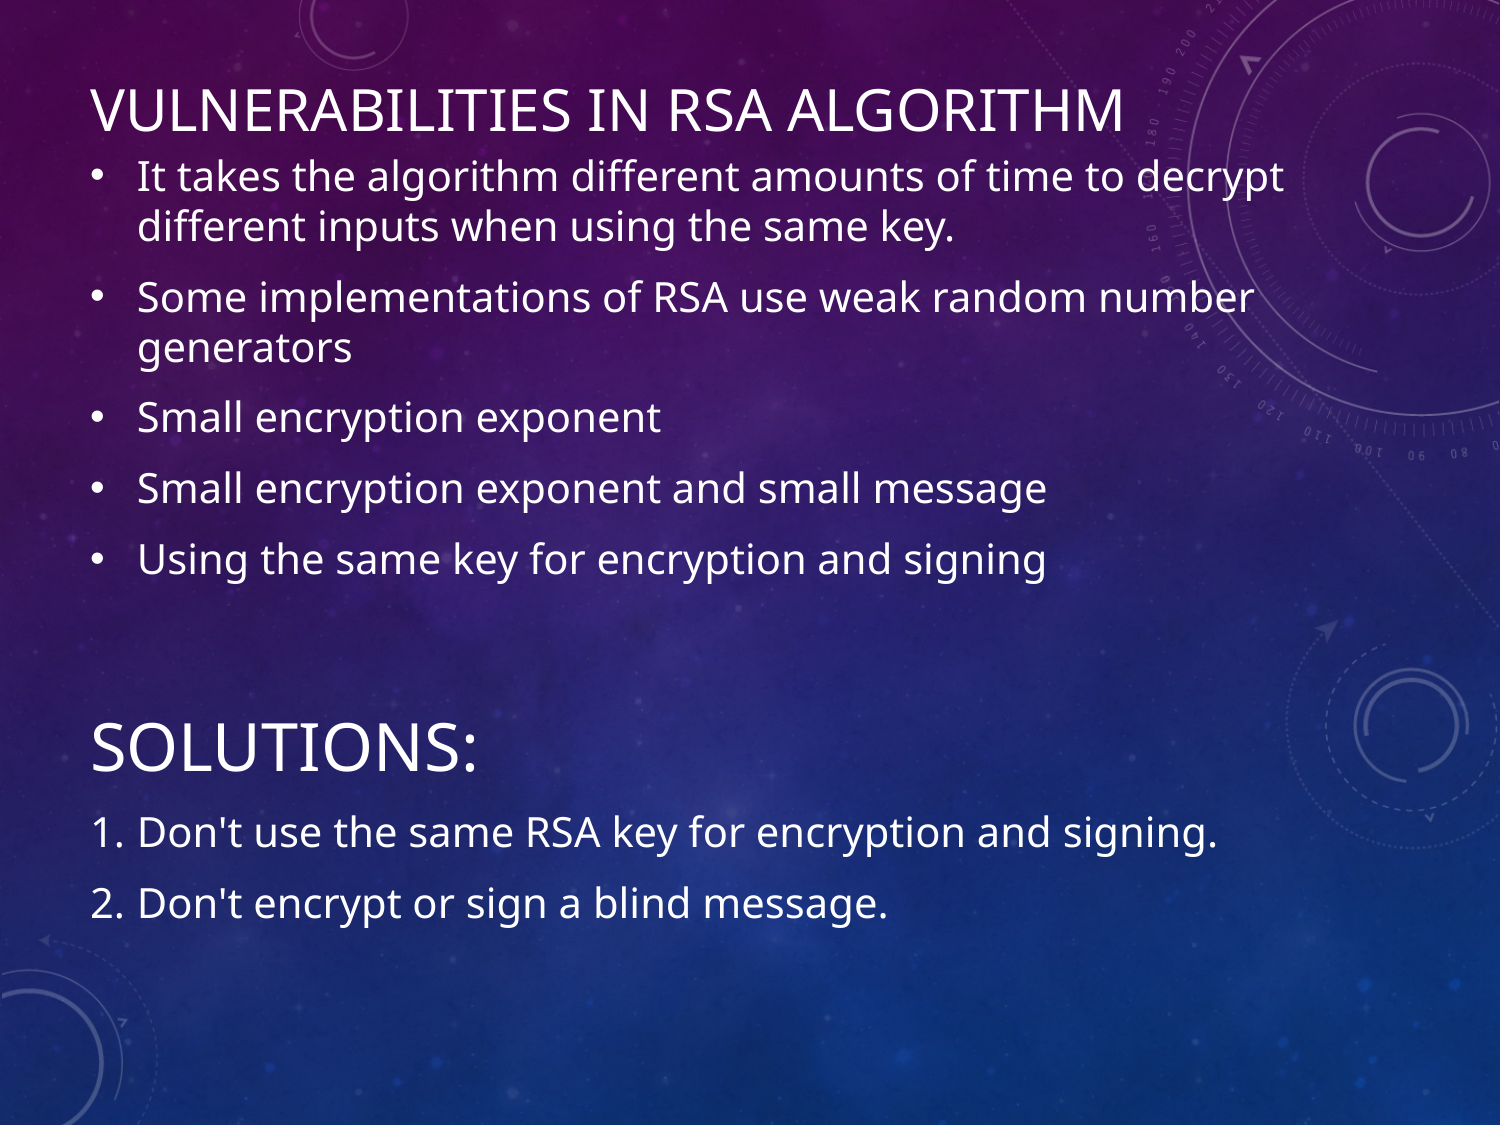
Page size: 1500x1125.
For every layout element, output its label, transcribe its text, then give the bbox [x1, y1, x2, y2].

picture [0, 0, 1500, 1125]
list It takes the algorithm different amounts of time to decrypt different inputs when using the same key. Some implementations of RSA use weak random number generators Small encryption exponent Small encryption exponent and small message Using the same key for encryption and signing SOLUTIONS: Don't use the same RSA key for encryption and signing. Don't encrypt or sign a blind message. [75, 184, 1350, 1024]
title vulnerabilities in rsa algorithm [75, 19, 1459, 197]
